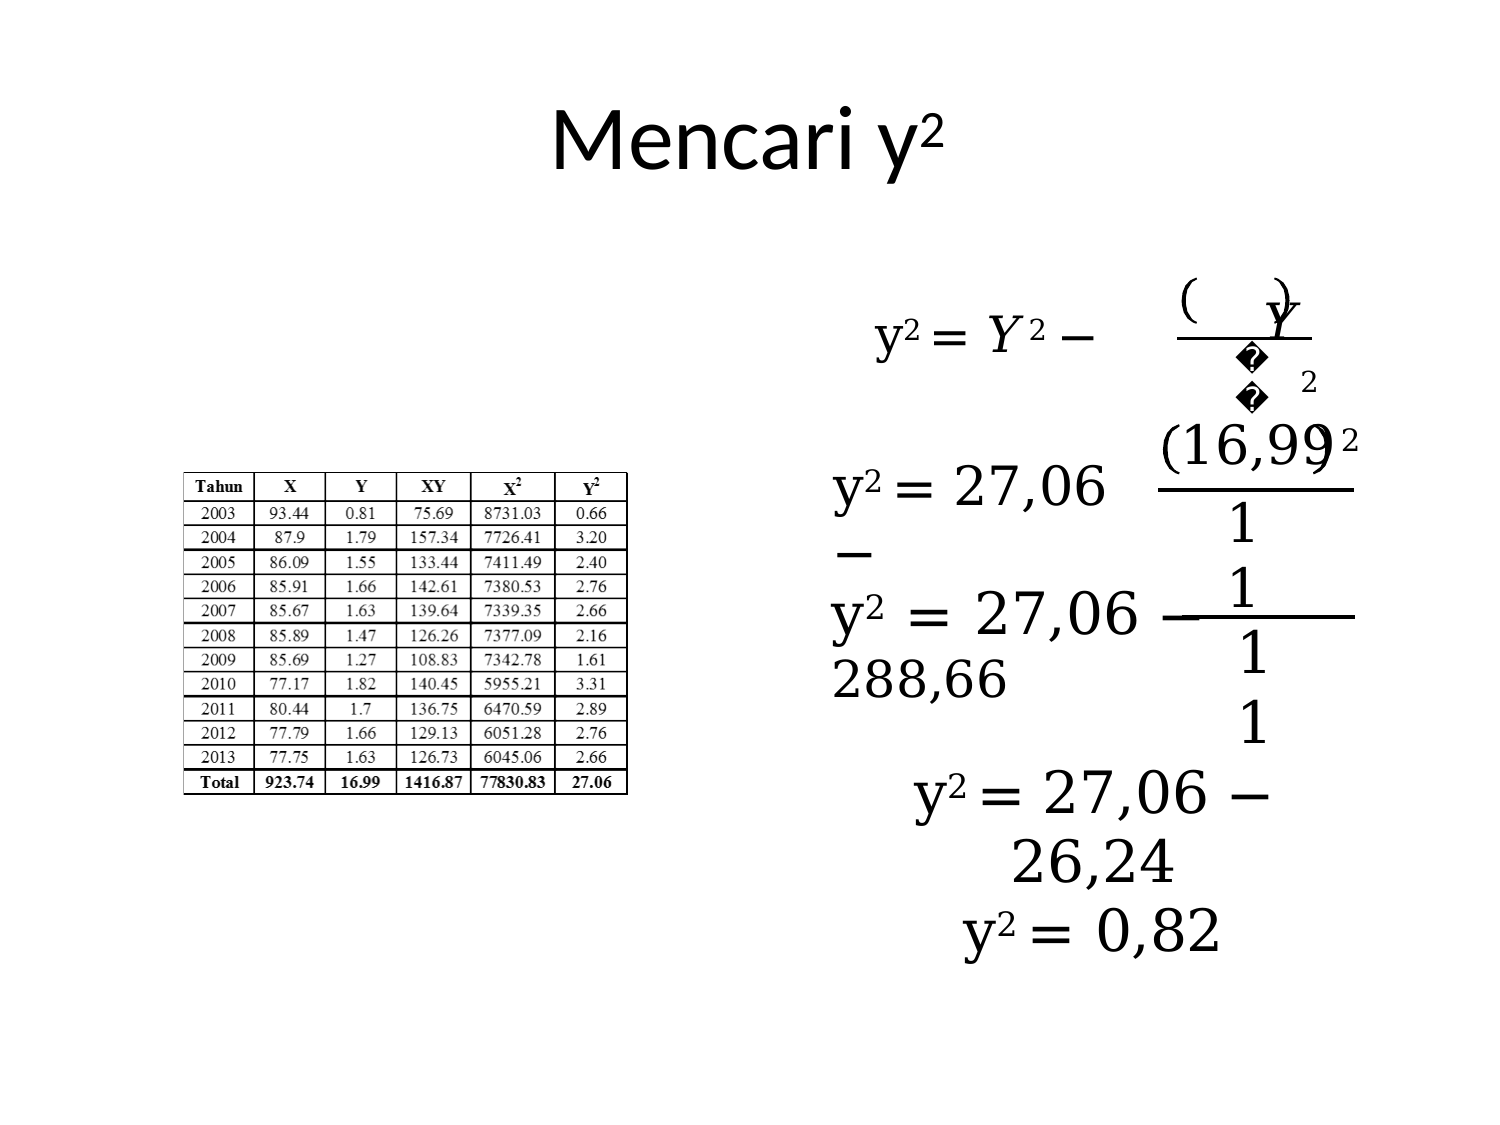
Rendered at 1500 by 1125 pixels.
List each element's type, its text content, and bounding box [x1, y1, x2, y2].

text_box y2 = 𝑌2 − [868, 300, 1162, 363]
text_box 11 [1224, 491, 1289, 573]
text_box 11 [1234, 612, 1304, 617]
text_box [1162, 426, 1174, 473]
text_box 𝑌 2 [1191, 262, 1319, 408]
text_box [1181, 280, 1191, 322]
text_box 11 [1234, 618, 1304, 753]
text_box [183, 472, 629, 796]
text_box 𝑛 [1233, 339, 1257, 408]
text_box y2 = 27,06 − 288,66 [825, 573, 1362, 751]
text_box 11 [1224, 485, 1289, 490]
title Mencari y2 [543, 75, 957, 266]
text_box y2 = 27,06 − [826, 449, 1141, 573]
text_box y2 = 27,06 − 26,24 y2 = 0,82 [848, 753, 1340, 964]
text_box 16,99 2 [1174, 408, 1361, 476]
